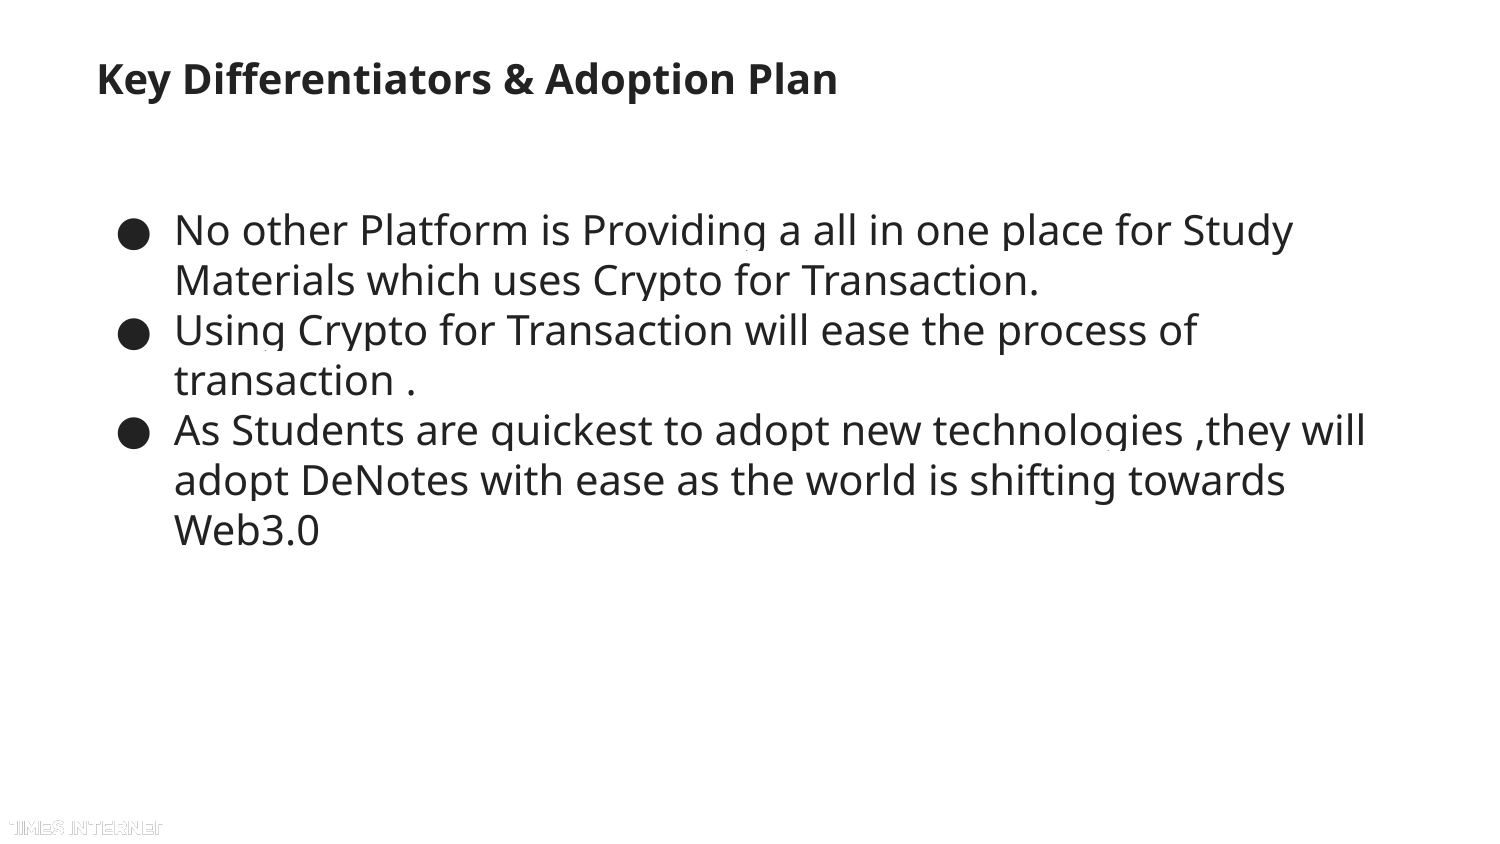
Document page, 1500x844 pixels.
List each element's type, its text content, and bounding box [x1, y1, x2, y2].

text_box No other Platform is Providing a all in one place for Study Materials which uses Crypto for Transaction. Using Crypto for Transaction will ease the process of transaction . As Students are quickest to adopt new technologies ,they will adopt DeNotes with ease as the world is shifting towards Web3.0 [84, 188, 1436, 749]
title Key Differentiators & Adoption Plan [81, 37, 1440, 133]
picture [8, 818, 164, 837]
